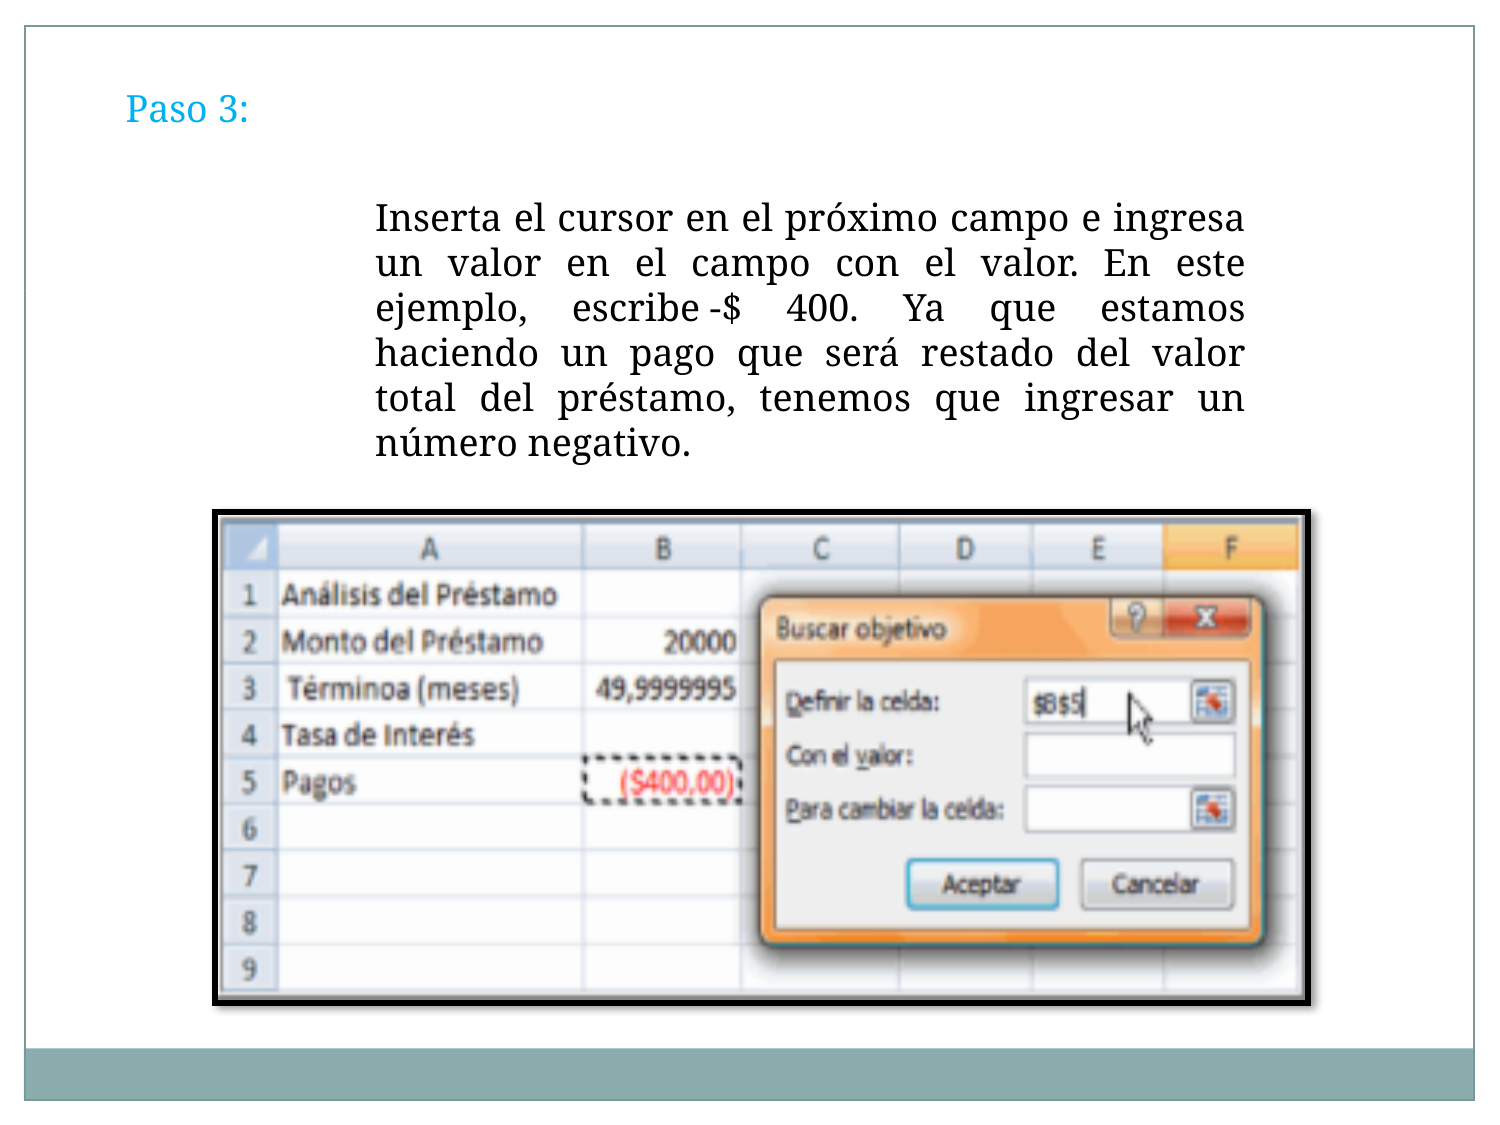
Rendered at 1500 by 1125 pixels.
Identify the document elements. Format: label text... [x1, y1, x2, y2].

picture [218, 514, 1306, 1000]
text_box Inserta el cursor en el próximo campo e ingresa un valor en el campo con el valor. En este ejemplo, escribe -$ 400. Ya que estamos haciendo un pago que será restado del valor total del préstamo, tenemos que ingresar un número negativo. [360, 291, 1262, 472]
text_box Inserta el cursor en el próximo campo e ingresa un valor en el campo con el valor. En este ejemplo, escribe -$ 400. Ya que estamos haciendo un pago que será restado del valor total del préstamo, tenemos que ingresar un número negativo. [360, 186, 1262, 290]
text_box Paso 3: [110, 78, 265, 138]
